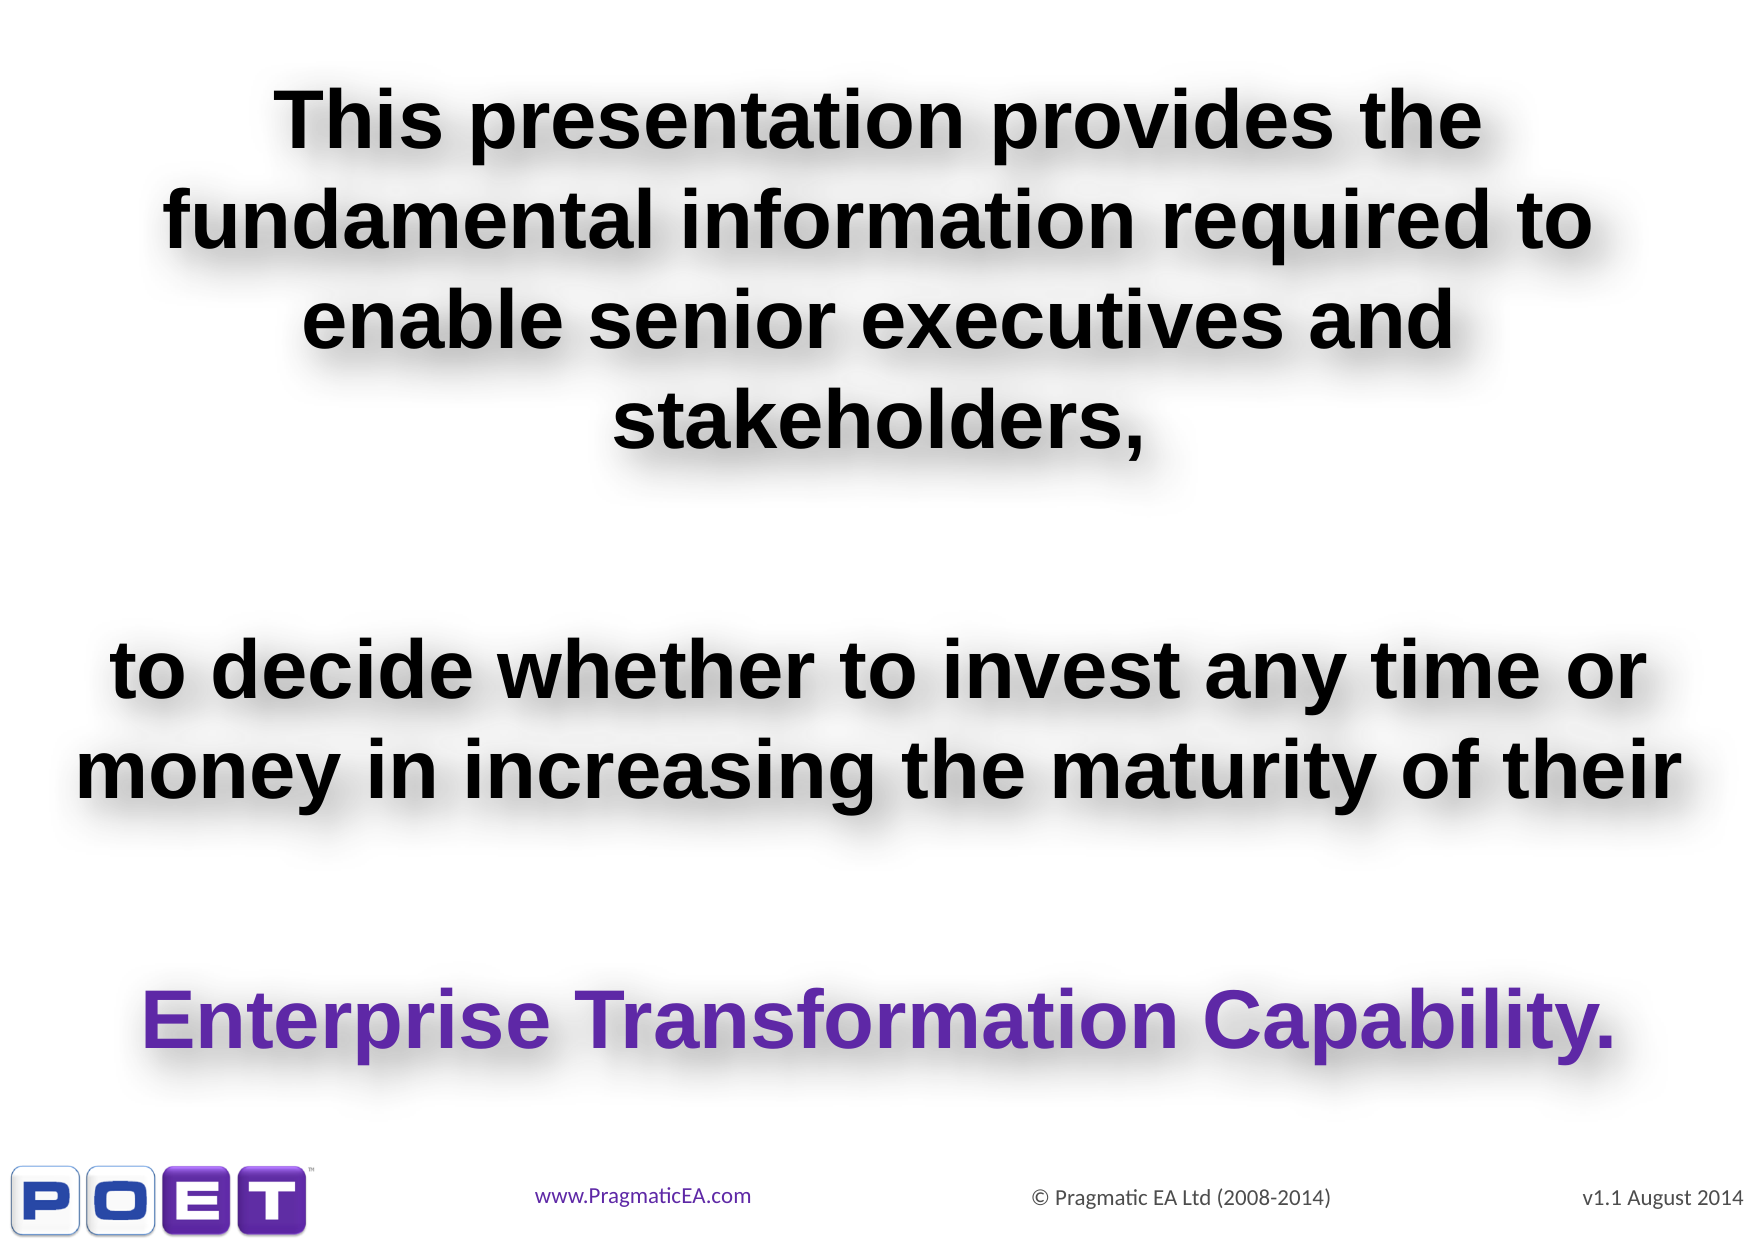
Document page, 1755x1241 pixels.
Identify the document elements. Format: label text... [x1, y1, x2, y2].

picture [7, 1160, 315, 1240]
text_box This presentation provides the fundamental information required to enable senior executives and stakeholders, to decide whether to invest any time or money in increasing the maturity of their Enterprise Transformation Capability. [13, 58, 1745, 1100]
